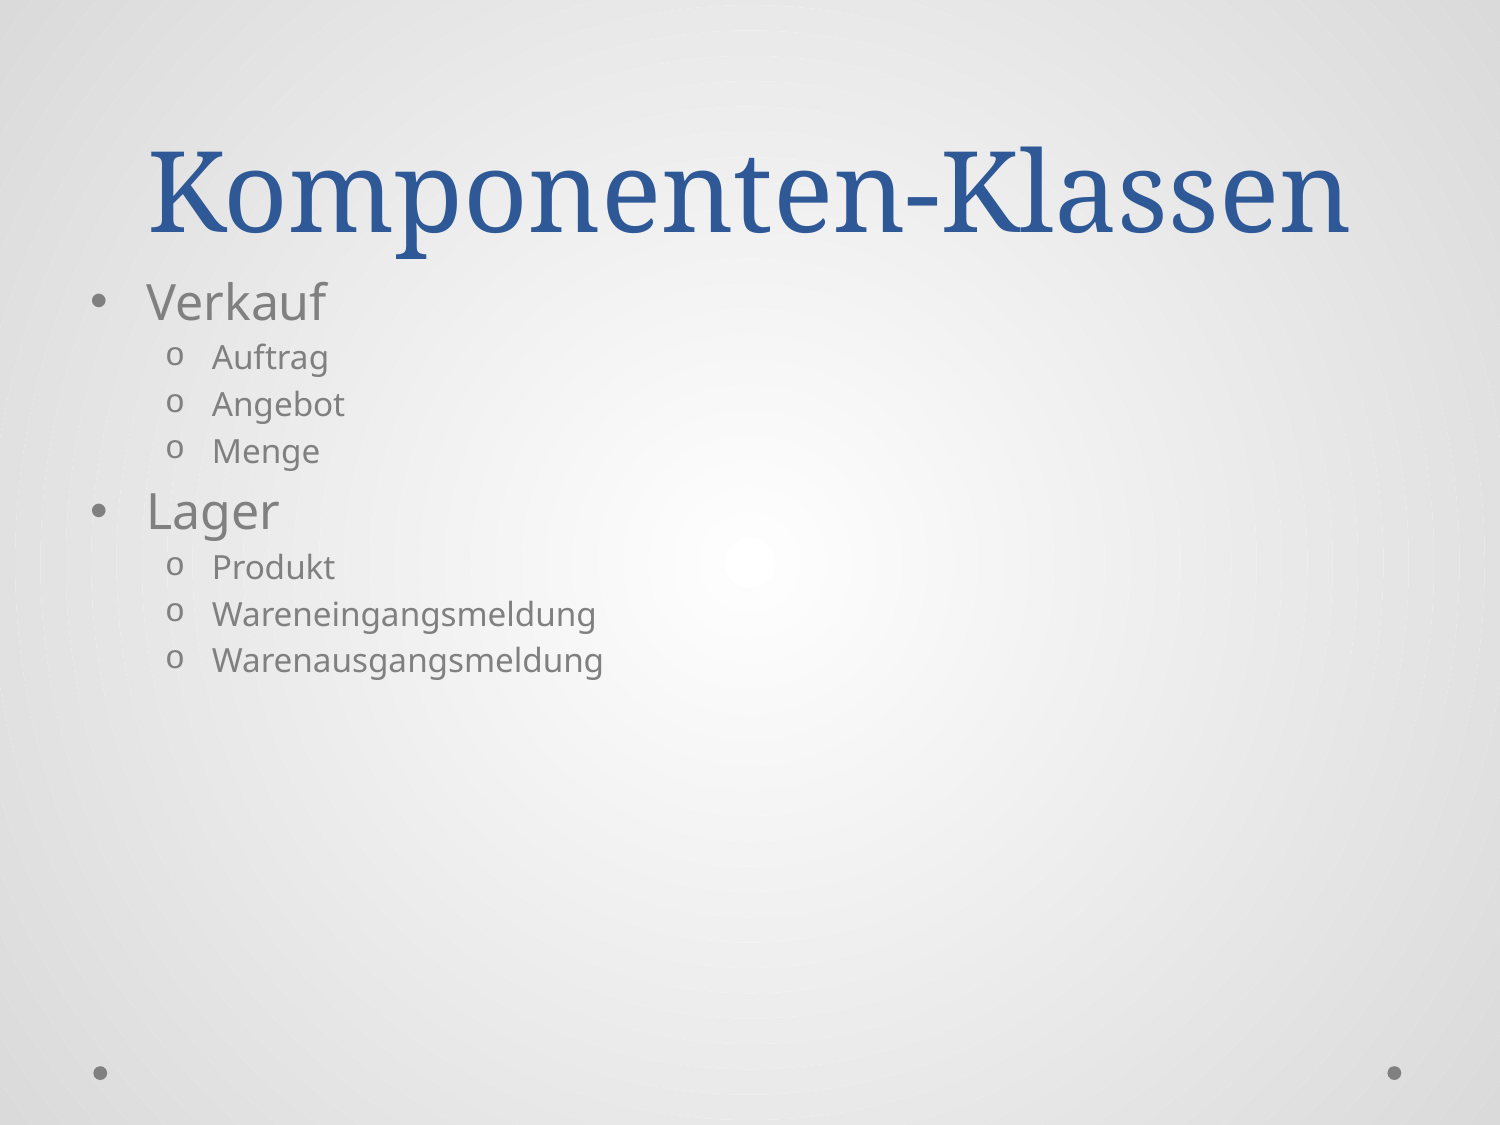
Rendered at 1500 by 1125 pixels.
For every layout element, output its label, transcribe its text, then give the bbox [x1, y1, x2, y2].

list Verkauf Auftrag Angebot Menge Lager Produkt Wareneingangsmeldung Warenausgangsmeldung [75, 262, 1425, 1005]
title Komponenten-Klassen [75, 0, 1425, 262]
